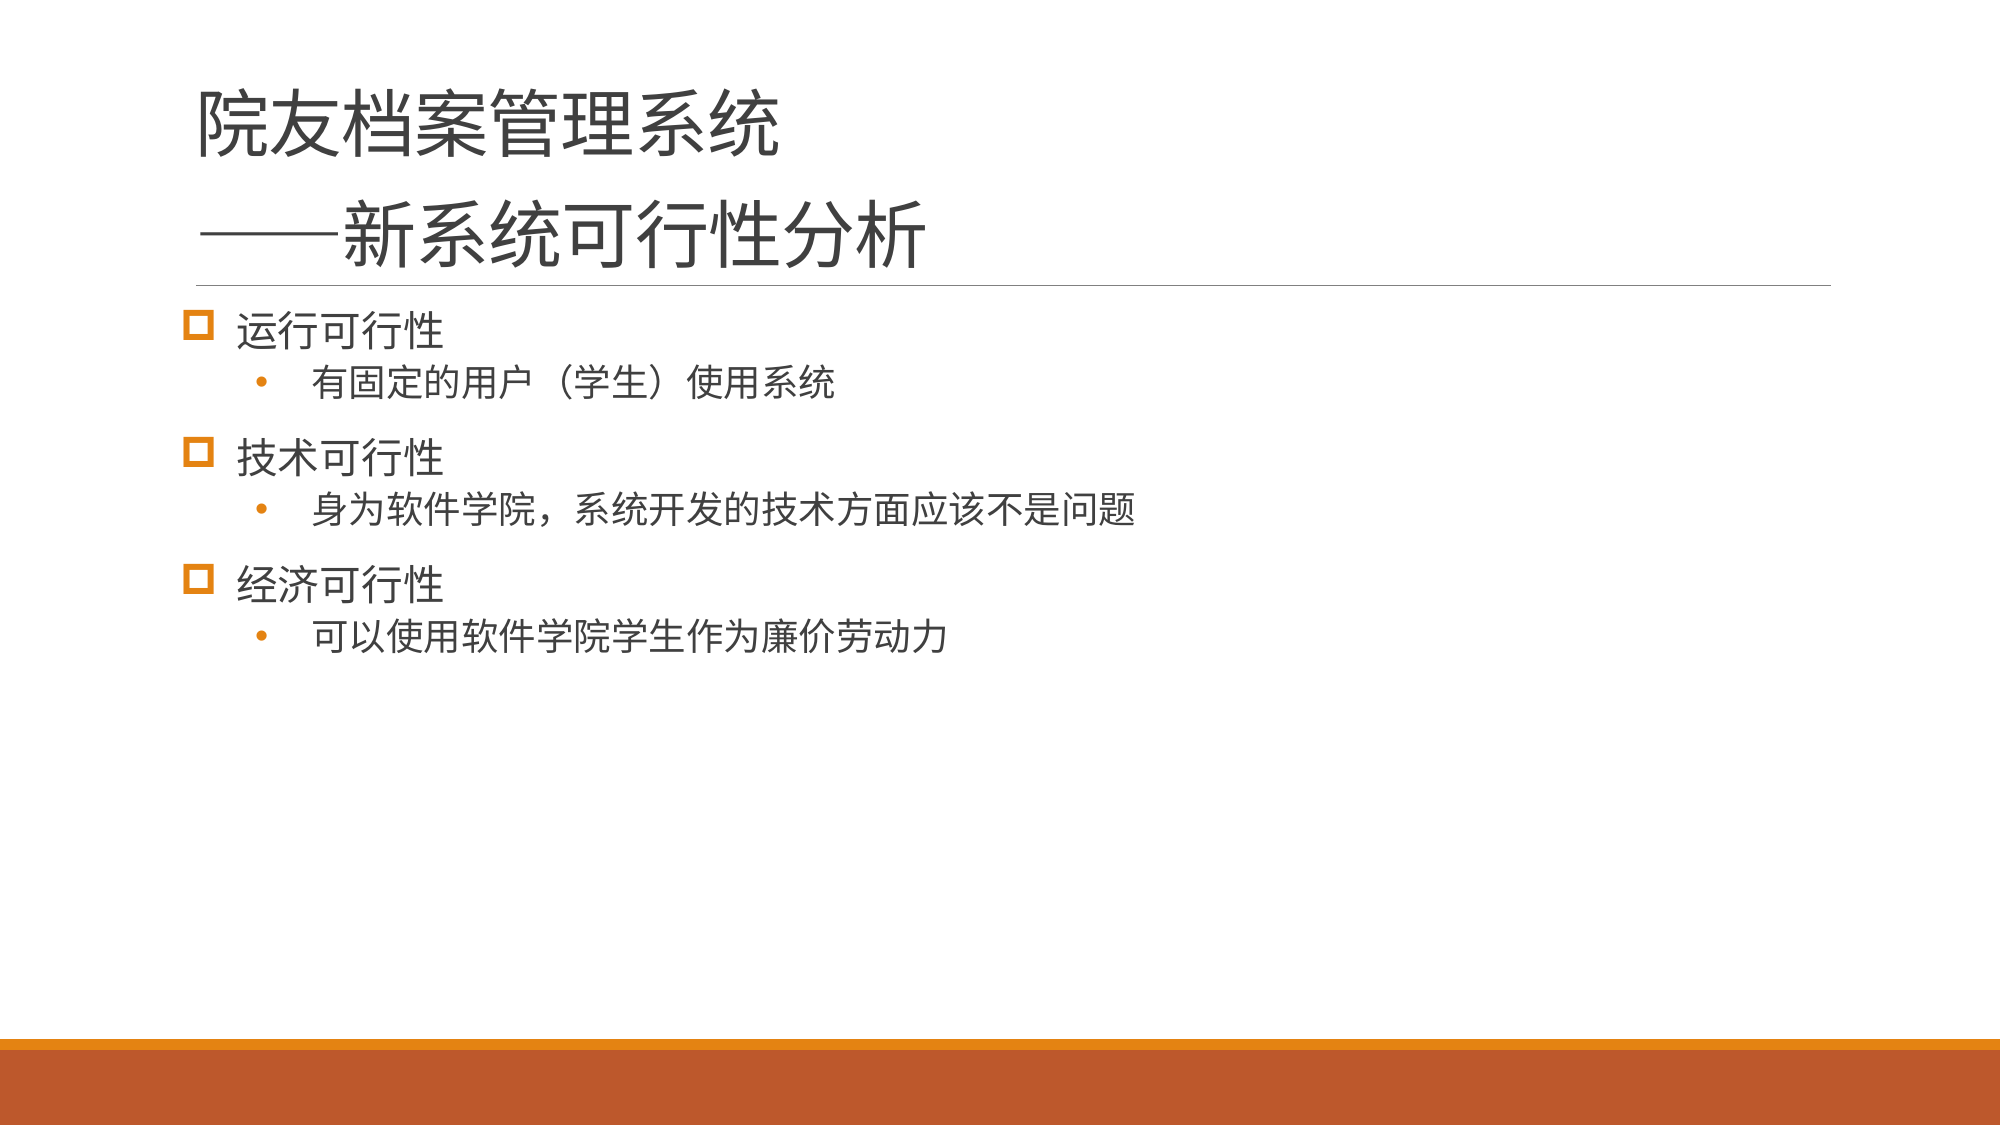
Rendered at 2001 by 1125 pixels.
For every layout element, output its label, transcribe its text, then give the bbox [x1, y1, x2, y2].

title 院友档案管理系统 ——新系统可行性分析 [180, 47, 1830, 285]
list 运行可行性 有固定的用户（学生）使用系统 技术可行性 身为软件学院，系统开发的技术方面应该不是问题 经济可行性 可以使用软件学院学生作为廉价劳动力 [180, 302, 1830, 963]
